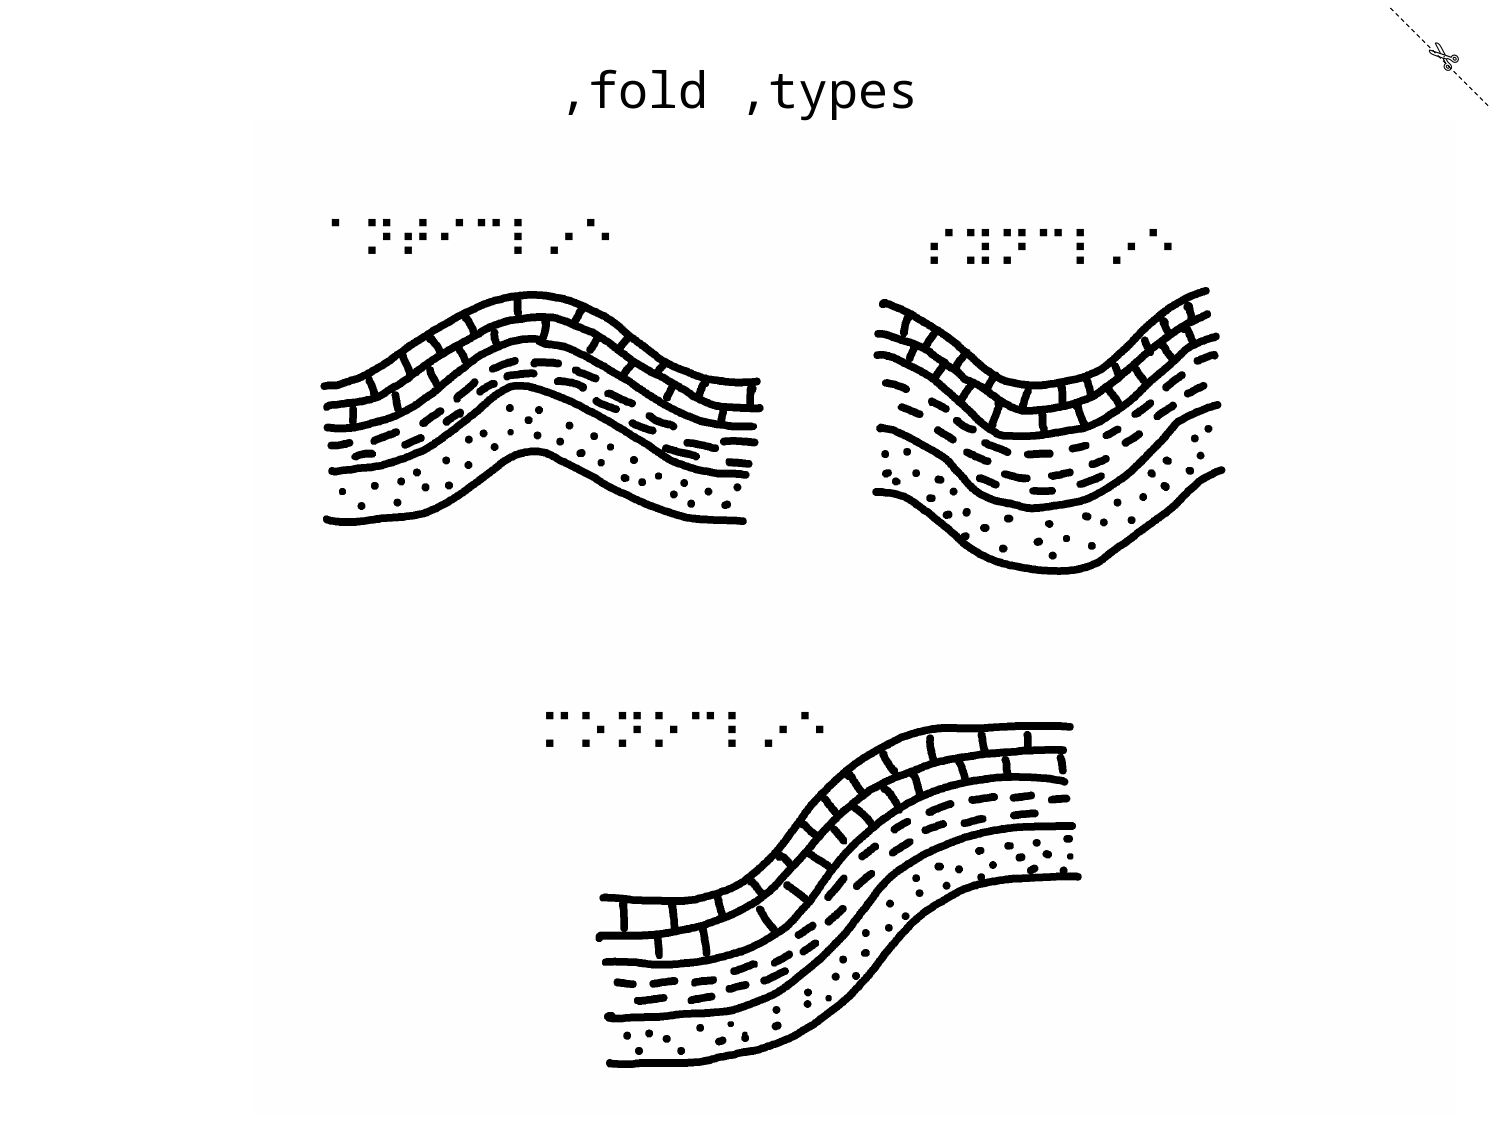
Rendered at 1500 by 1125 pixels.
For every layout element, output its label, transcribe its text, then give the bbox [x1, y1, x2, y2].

picture [252, 118, 1457, 1114]
text_box ,fold ,types [543, 50, 934, 118]
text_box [1390, 8, 1491, 108]
